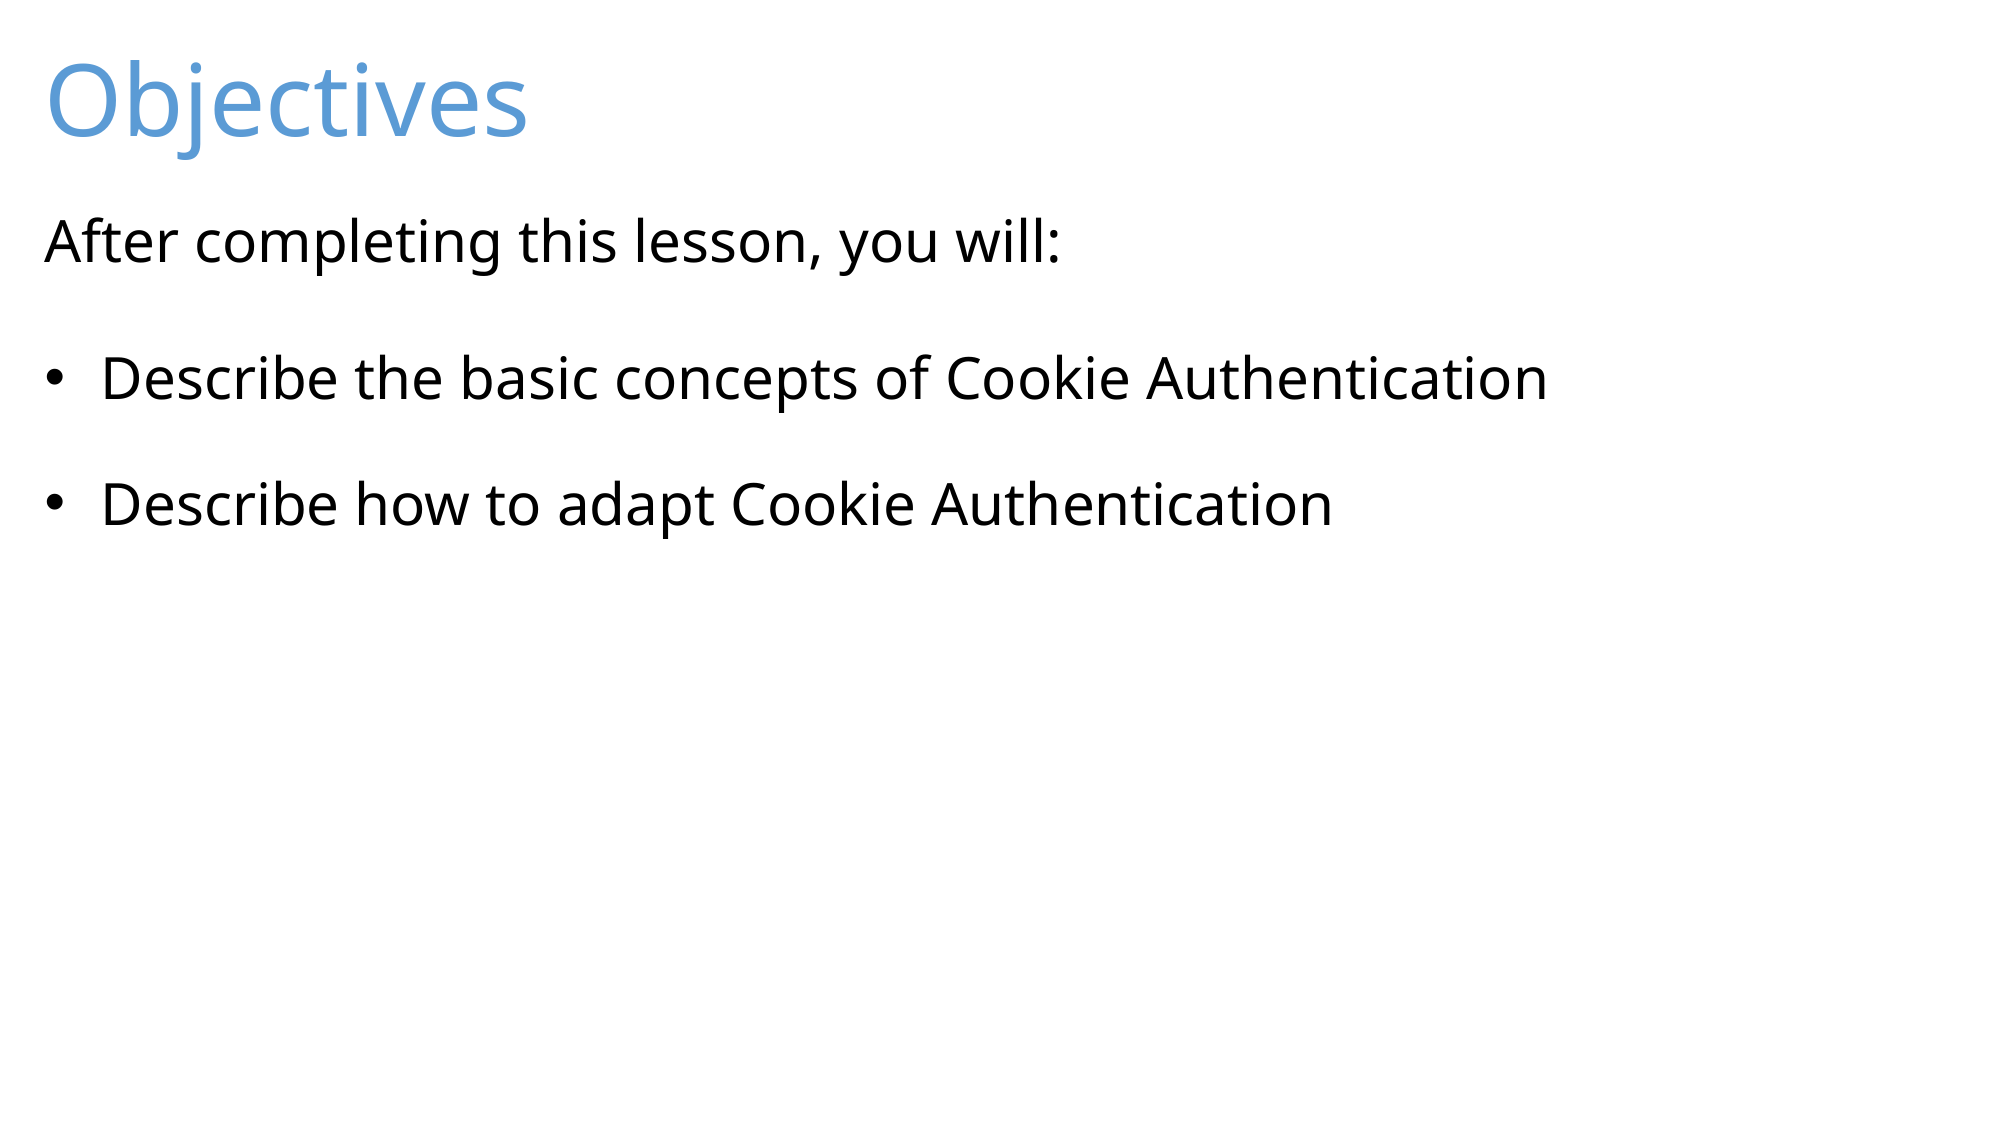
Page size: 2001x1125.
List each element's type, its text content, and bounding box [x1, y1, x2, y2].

list Describe the basic concepts of Cookie Authentication Describe how to adapt Cookie Authentication [29, 298, 1979, 1101]
